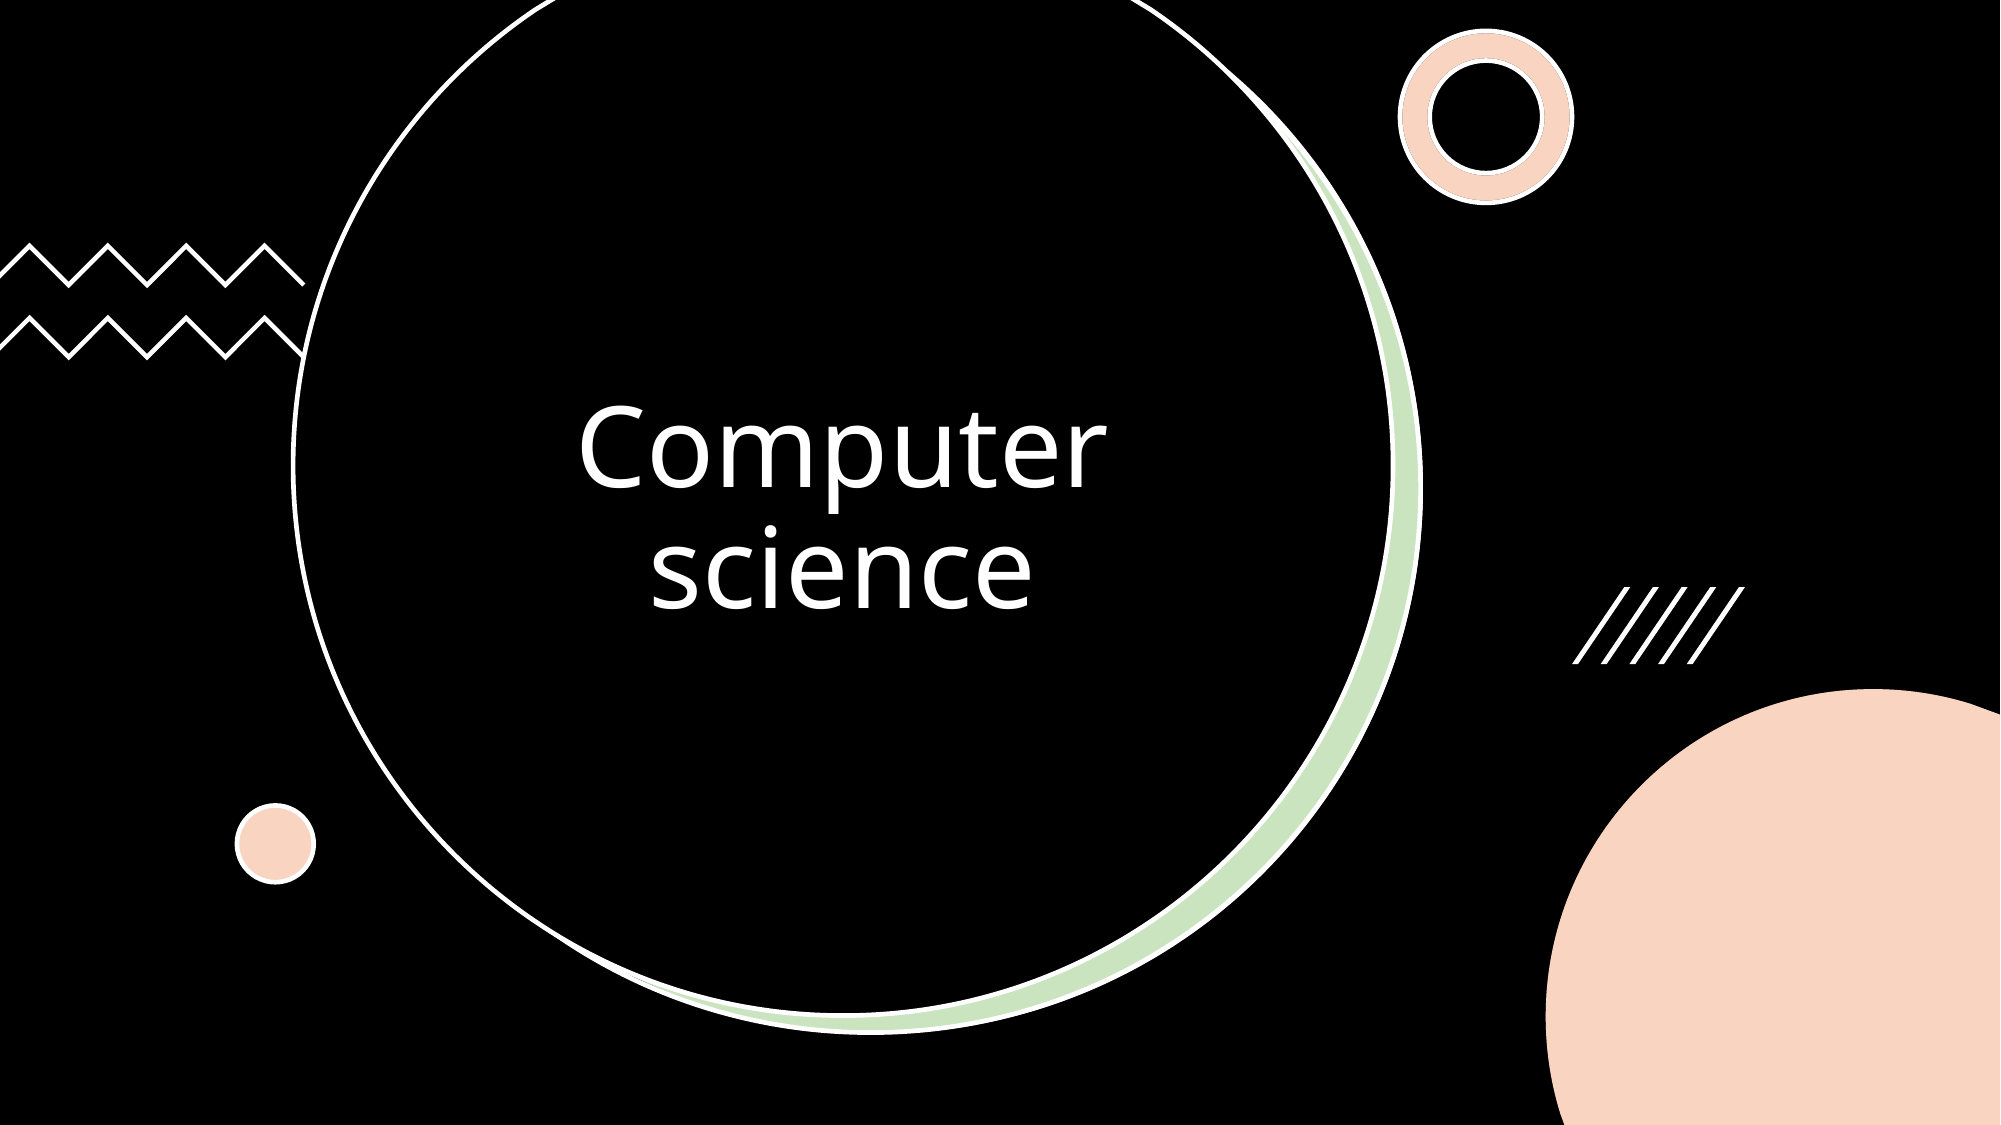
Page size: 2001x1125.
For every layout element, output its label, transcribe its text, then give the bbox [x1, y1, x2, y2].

text_box [565, 167, 1423, 1035]
text_box [291, 183, 1395, 1018]
text_box [1247, 89, 1301, 146]
text_box [1544, 687, 2000, 1125]
text_box [0, 0, 2000, 1125]
text_box [393, 0, 1293, 146]
text_box [1398, 29, 1574, 205]
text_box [1571, 586, 1746, 665]
text_box [861, 161, 1425, 1036]
title Computer science [367, 146, 1317, 641]
text_box [1211, 53, 1305, 146]
text_box [235, 803, 316, 884]
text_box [0, 242, 306, 361]
